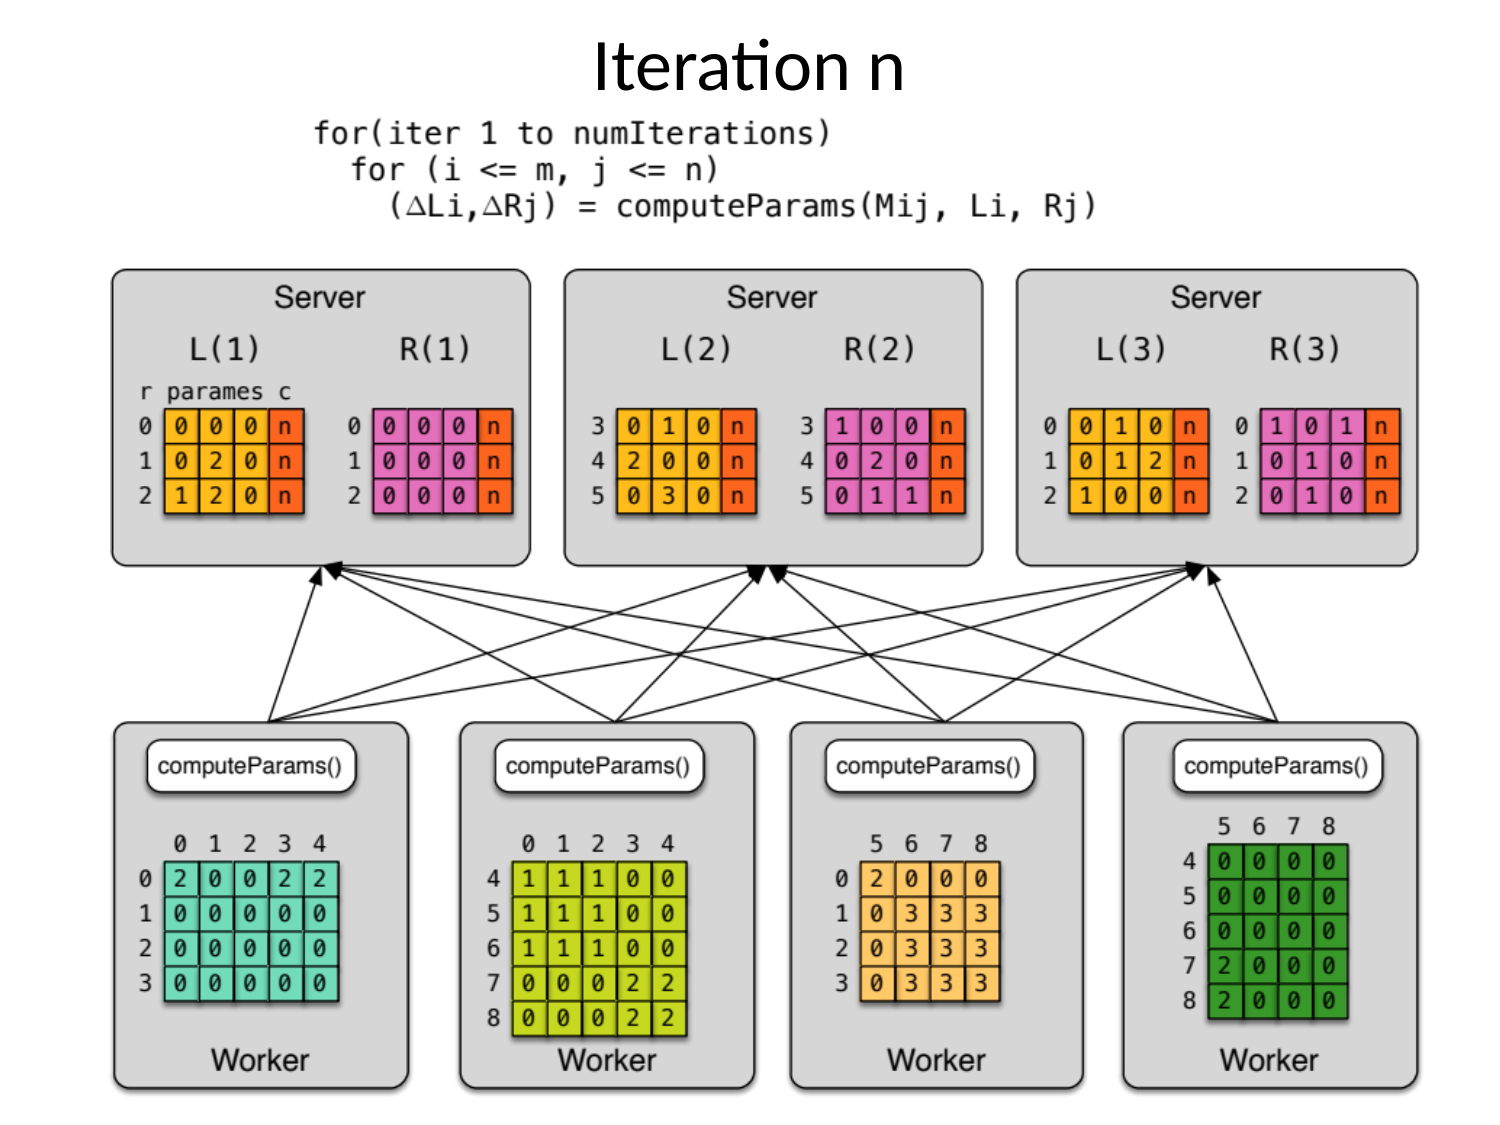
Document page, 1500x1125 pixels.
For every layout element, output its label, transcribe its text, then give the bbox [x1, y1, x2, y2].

title Iteration n [75, 8, 1425, 113]
picture [101, 104, 1426, 1101]
